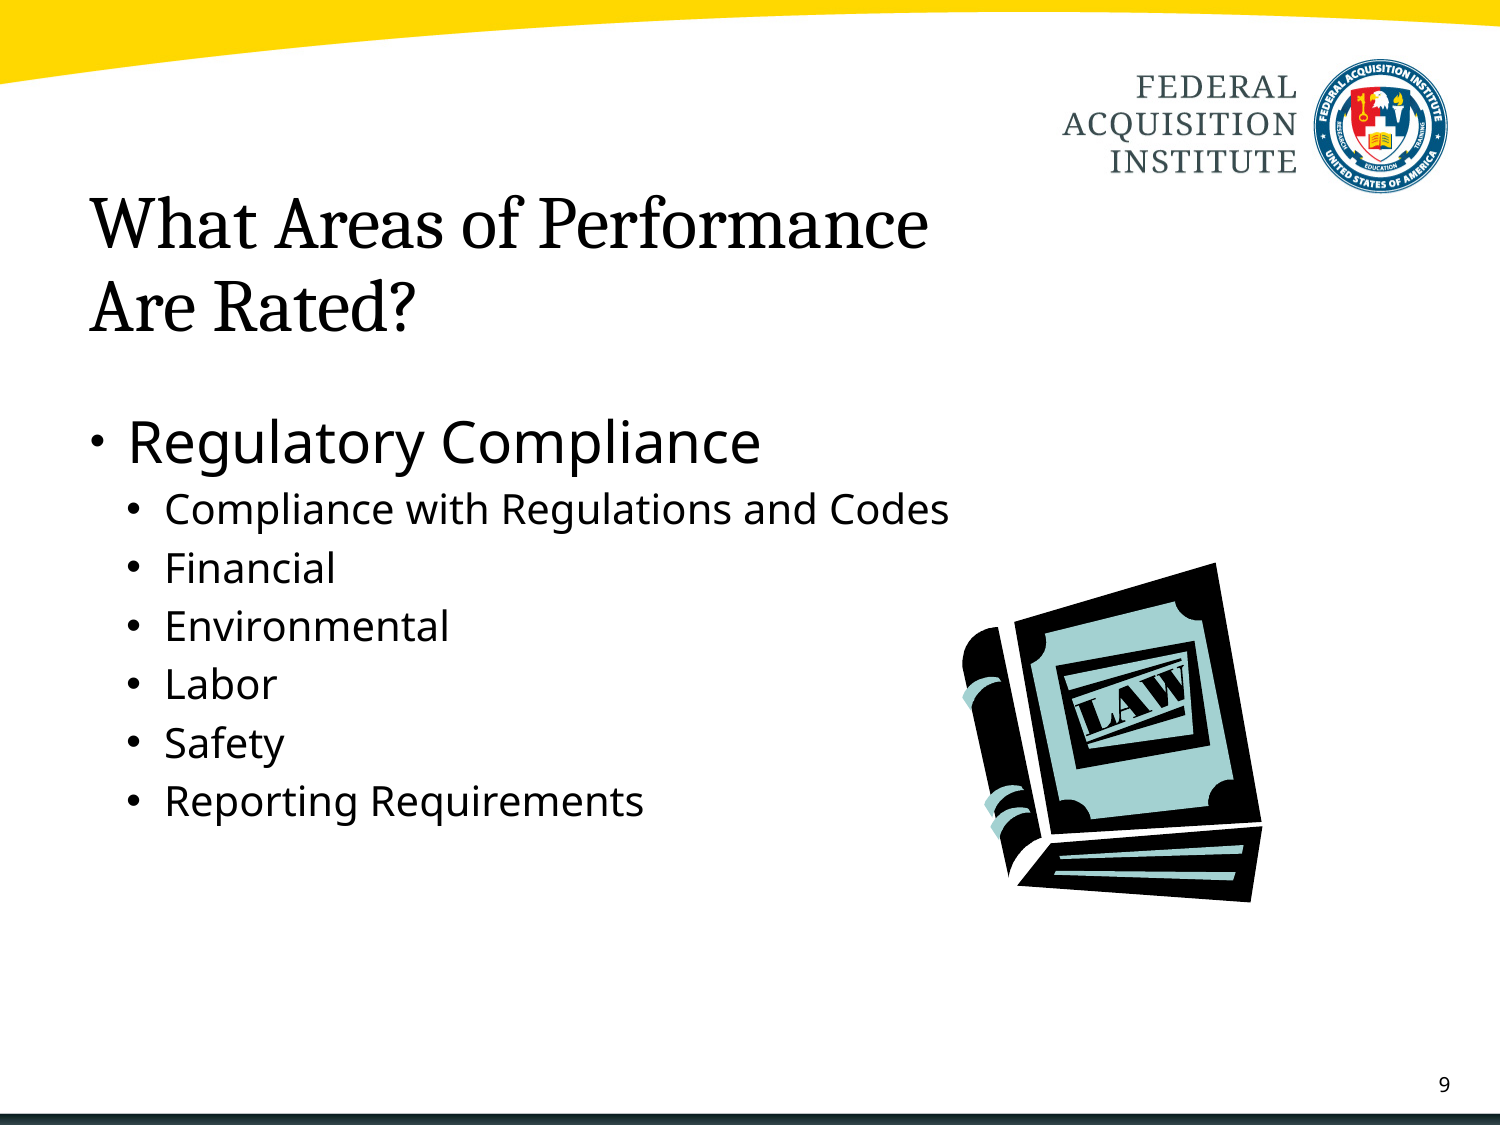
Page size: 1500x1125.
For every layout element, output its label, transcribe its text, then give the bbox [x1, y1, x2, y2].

picture [0, 0, 1500, 1125]
slide_number 9 [1415, 1047, 1474, 1107]
title What Areas of Performance Are Rated? [75, 172, 988, 371]
list Regulatory Compliance Compliance with Regulations and Codes Financial Environmental Labor Safety Reporting Requirements [75, 397, 1425, 795]
